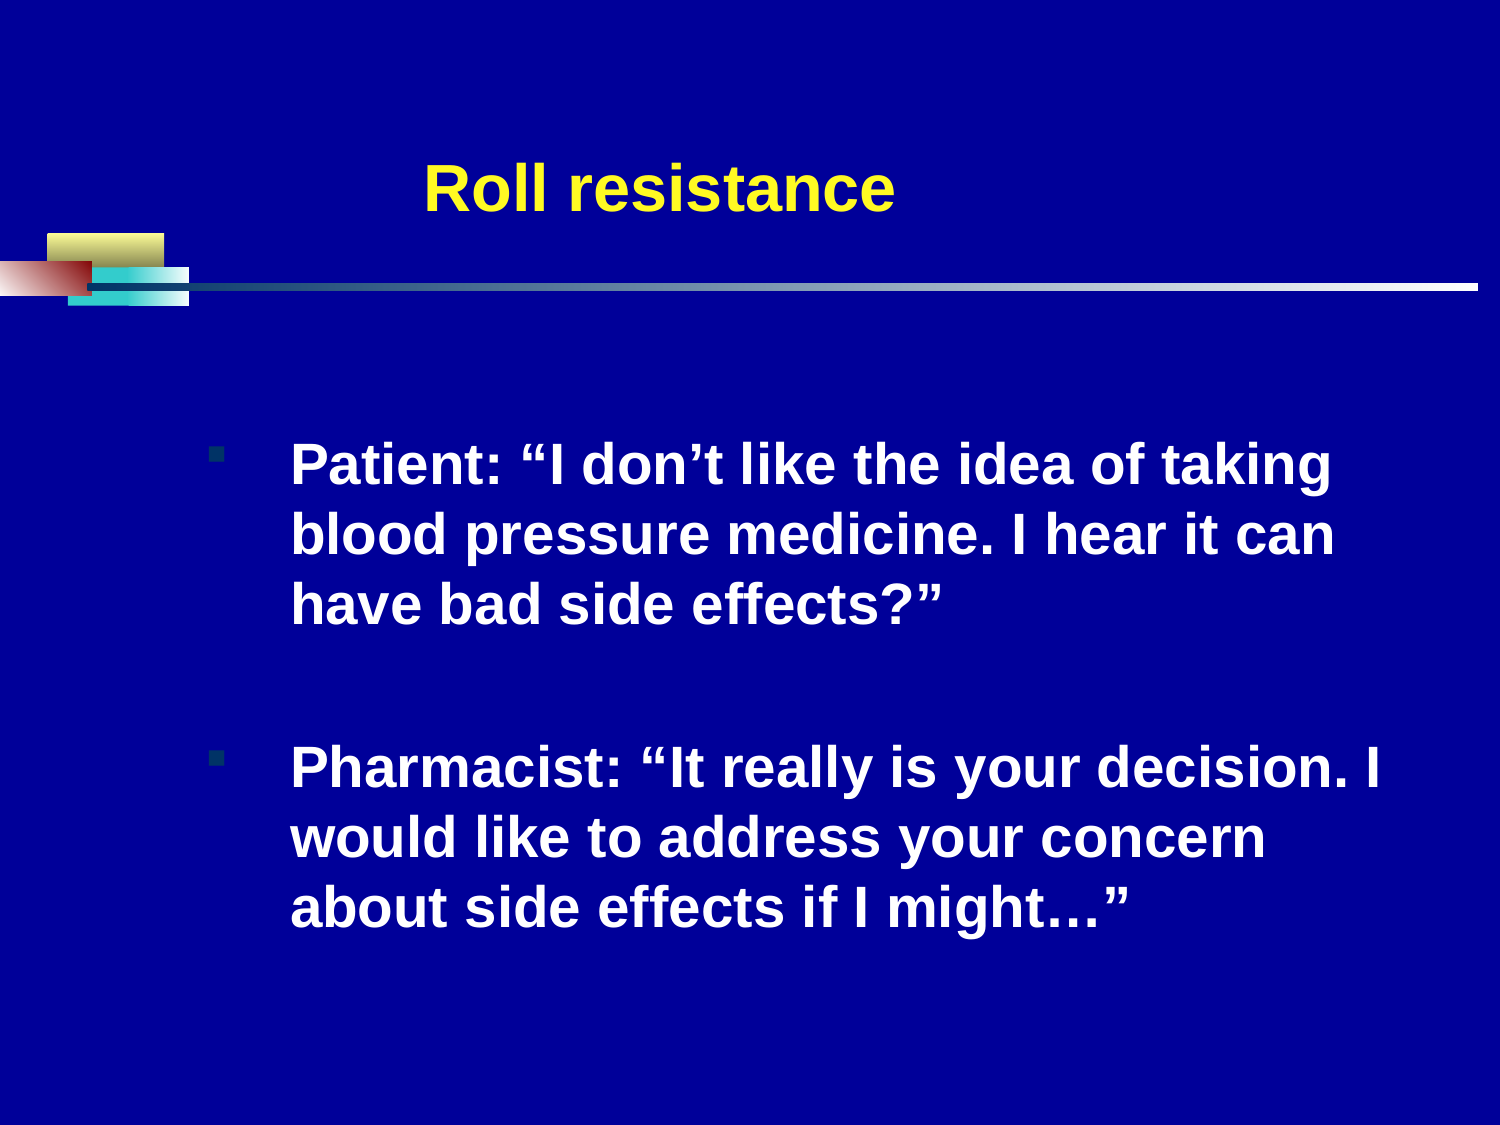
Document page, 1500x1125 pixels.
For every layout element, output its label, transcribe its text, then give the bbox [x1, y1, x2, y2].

list Patient: “I don’t like the idea of taking blood pressure medicine. I hear it can have bad side effects?” Pharmacist: “It really is your decision. I would like to address your concern about side effects if I might…” [133, 418, 1444, 1032]
title Roll resistance [408, 151, 1226, 231]
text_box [0, 233, 1479, 306]
